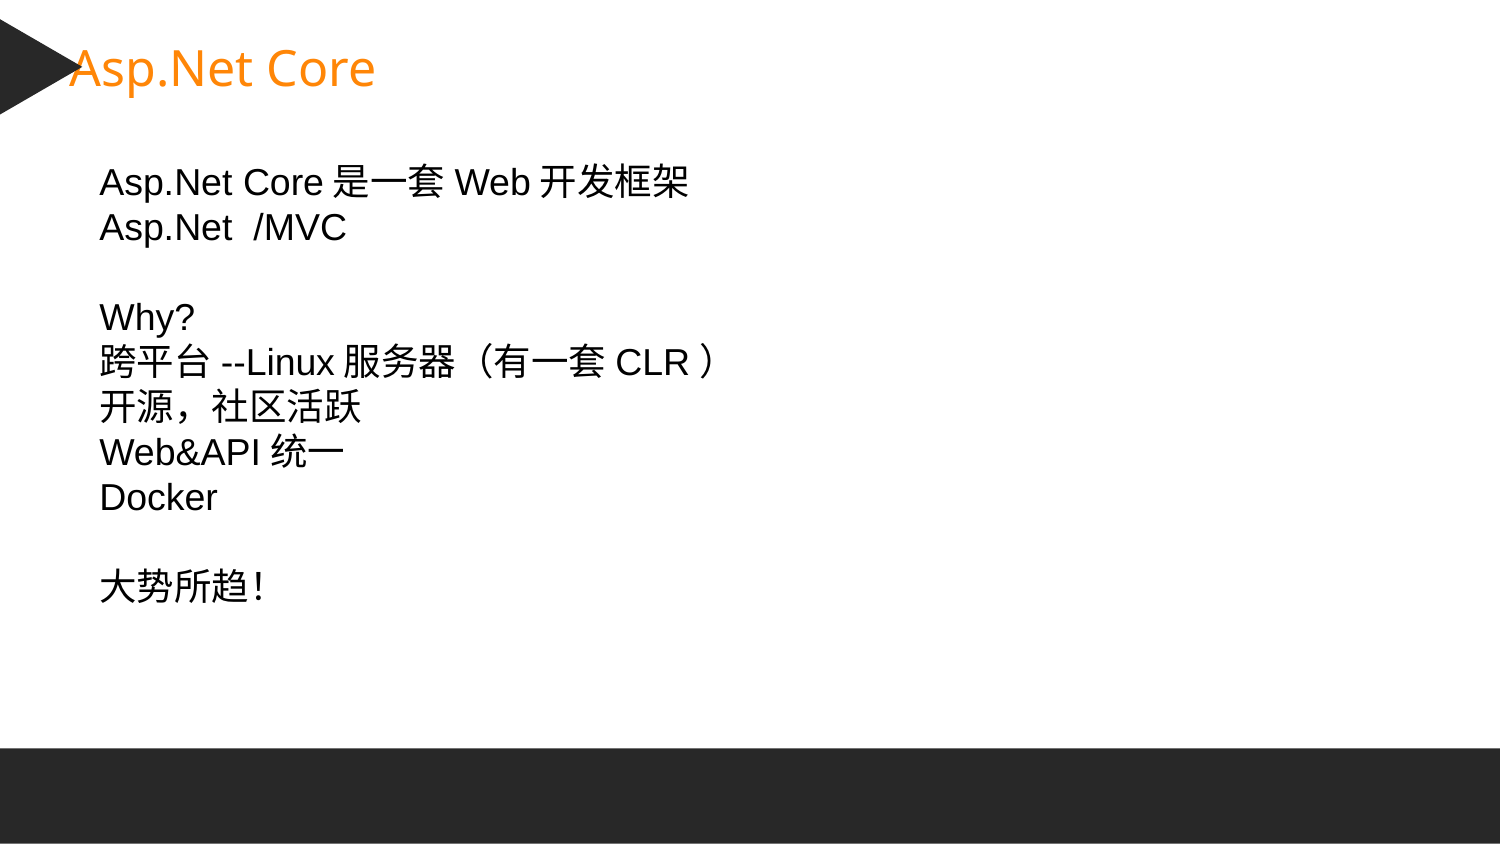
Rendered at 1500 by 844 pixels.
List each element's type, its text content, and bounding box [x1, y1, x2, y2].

text_box Asp.Net Core是一套Web开发框架 Asp.Net /MVC Why? 跨平台--Linux服务器（有一套CLR） 开源，社区活跃 Web&API统一 Docker 大势所趋！ [84, 150, 924, 615]
text_box [0, 19, 83, 115]
text_box [0, 748, 1500, 844]
text_box Asp.Net Core [54, 29, 392, 104]
